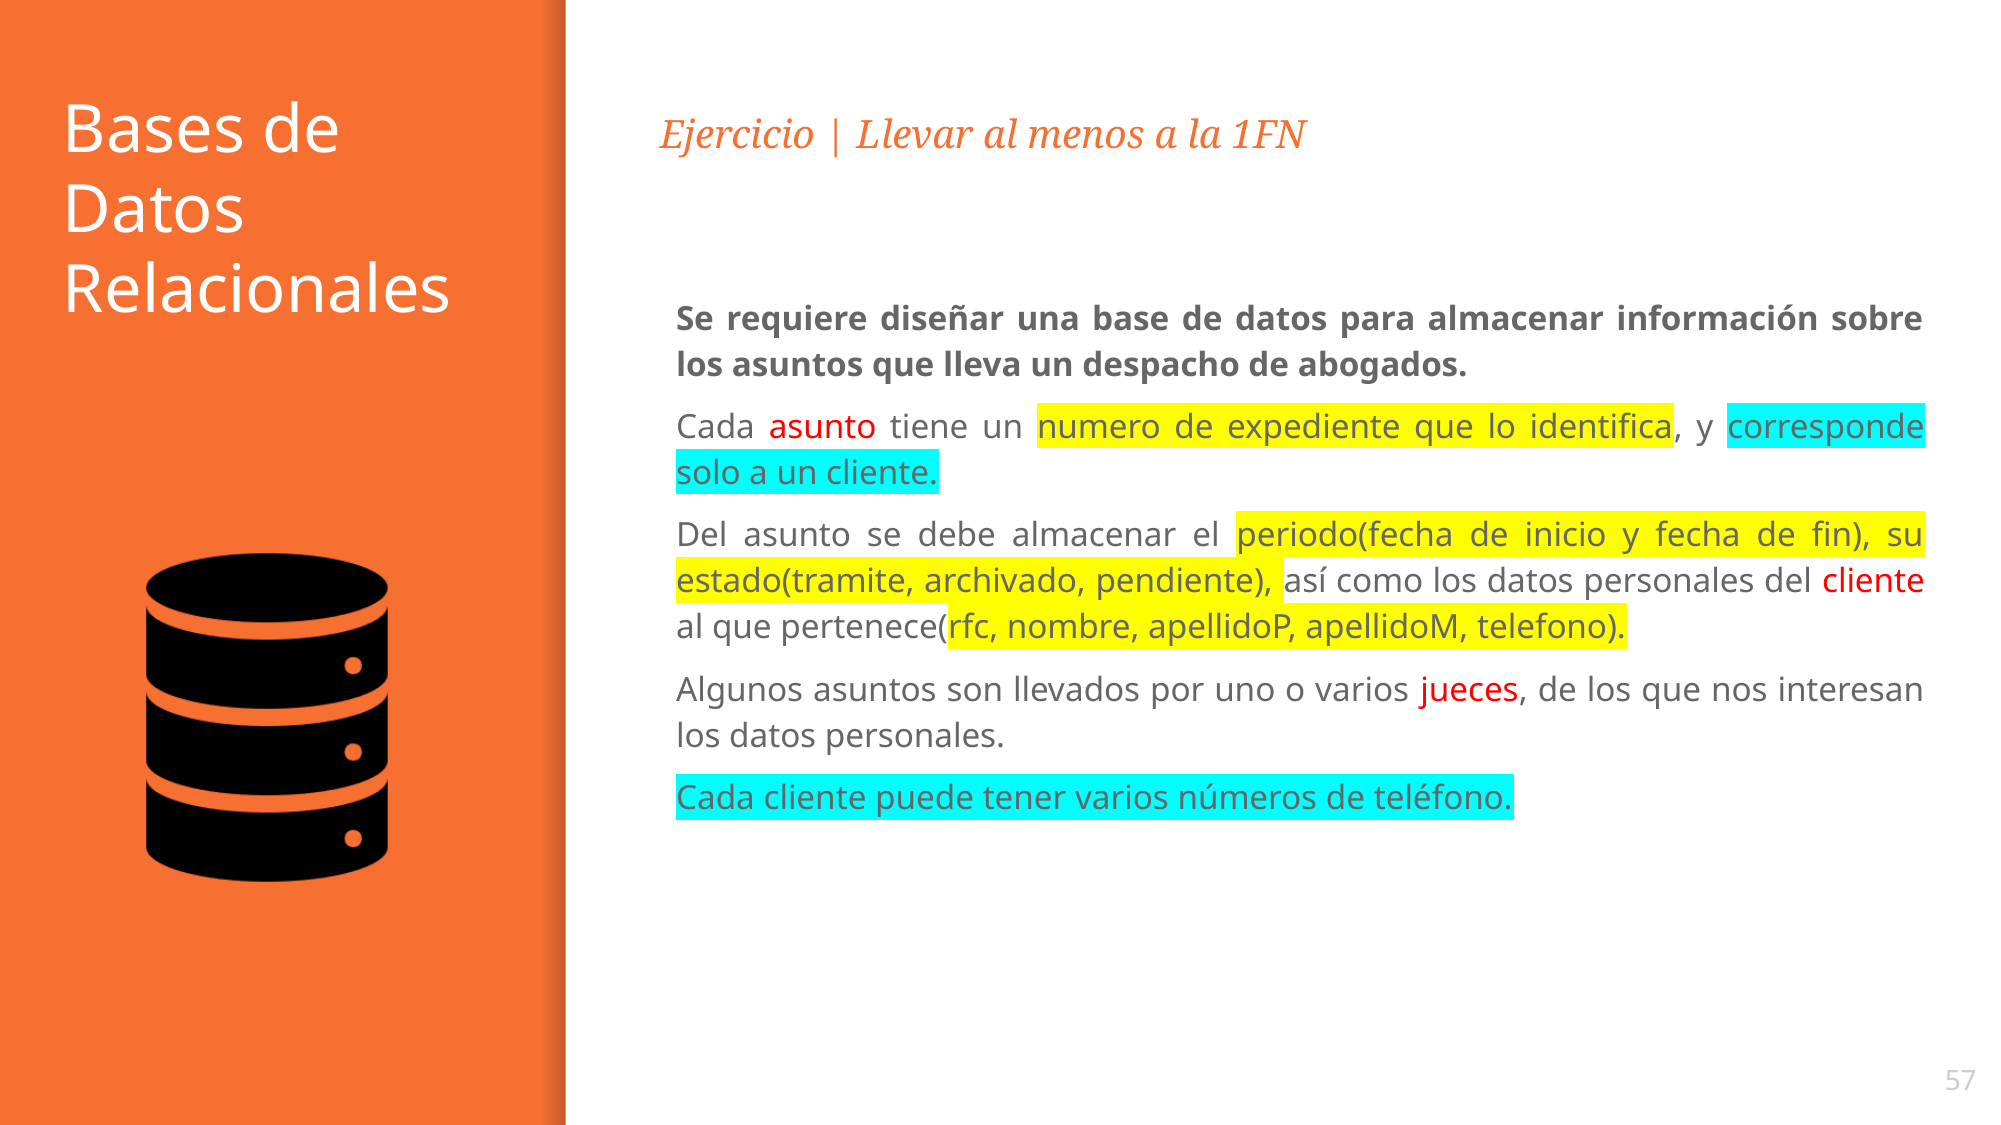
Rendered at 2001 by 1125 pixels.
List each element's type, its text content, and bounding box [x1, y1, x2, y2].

list Se requiere diseñar una base de datos para almacenar información sobre los asuntos que lleva un despacho de abogados. Cada asunto tiene un numero de expediente que lo identifica, y corresponde solo a un cliente. Del asunto se debe almacenar el periodo(fecha de inicio y fecha de fin), su estado(tramite, archivado, pendiente), así como los datos personales del cliente al que pertenece(rfc, nombre, apellidoP, apellidoM, telefono). Algunos asuntos son llevados por uno o varios jueces, de los que nos interesan los datos personales. Cada cliente puede tener varios números de teléfono. [630, 275, 1940, 850]
text_box Bases de Datos Relacionales [42, 65, 491, 347]
text_box Ejercicio | Llevar al menos a la 1FN [639, 83, 2000, 193]
picture [59, 510, 474, 925]
slide_number 57 [1871, 1038, 1992, 1125]
